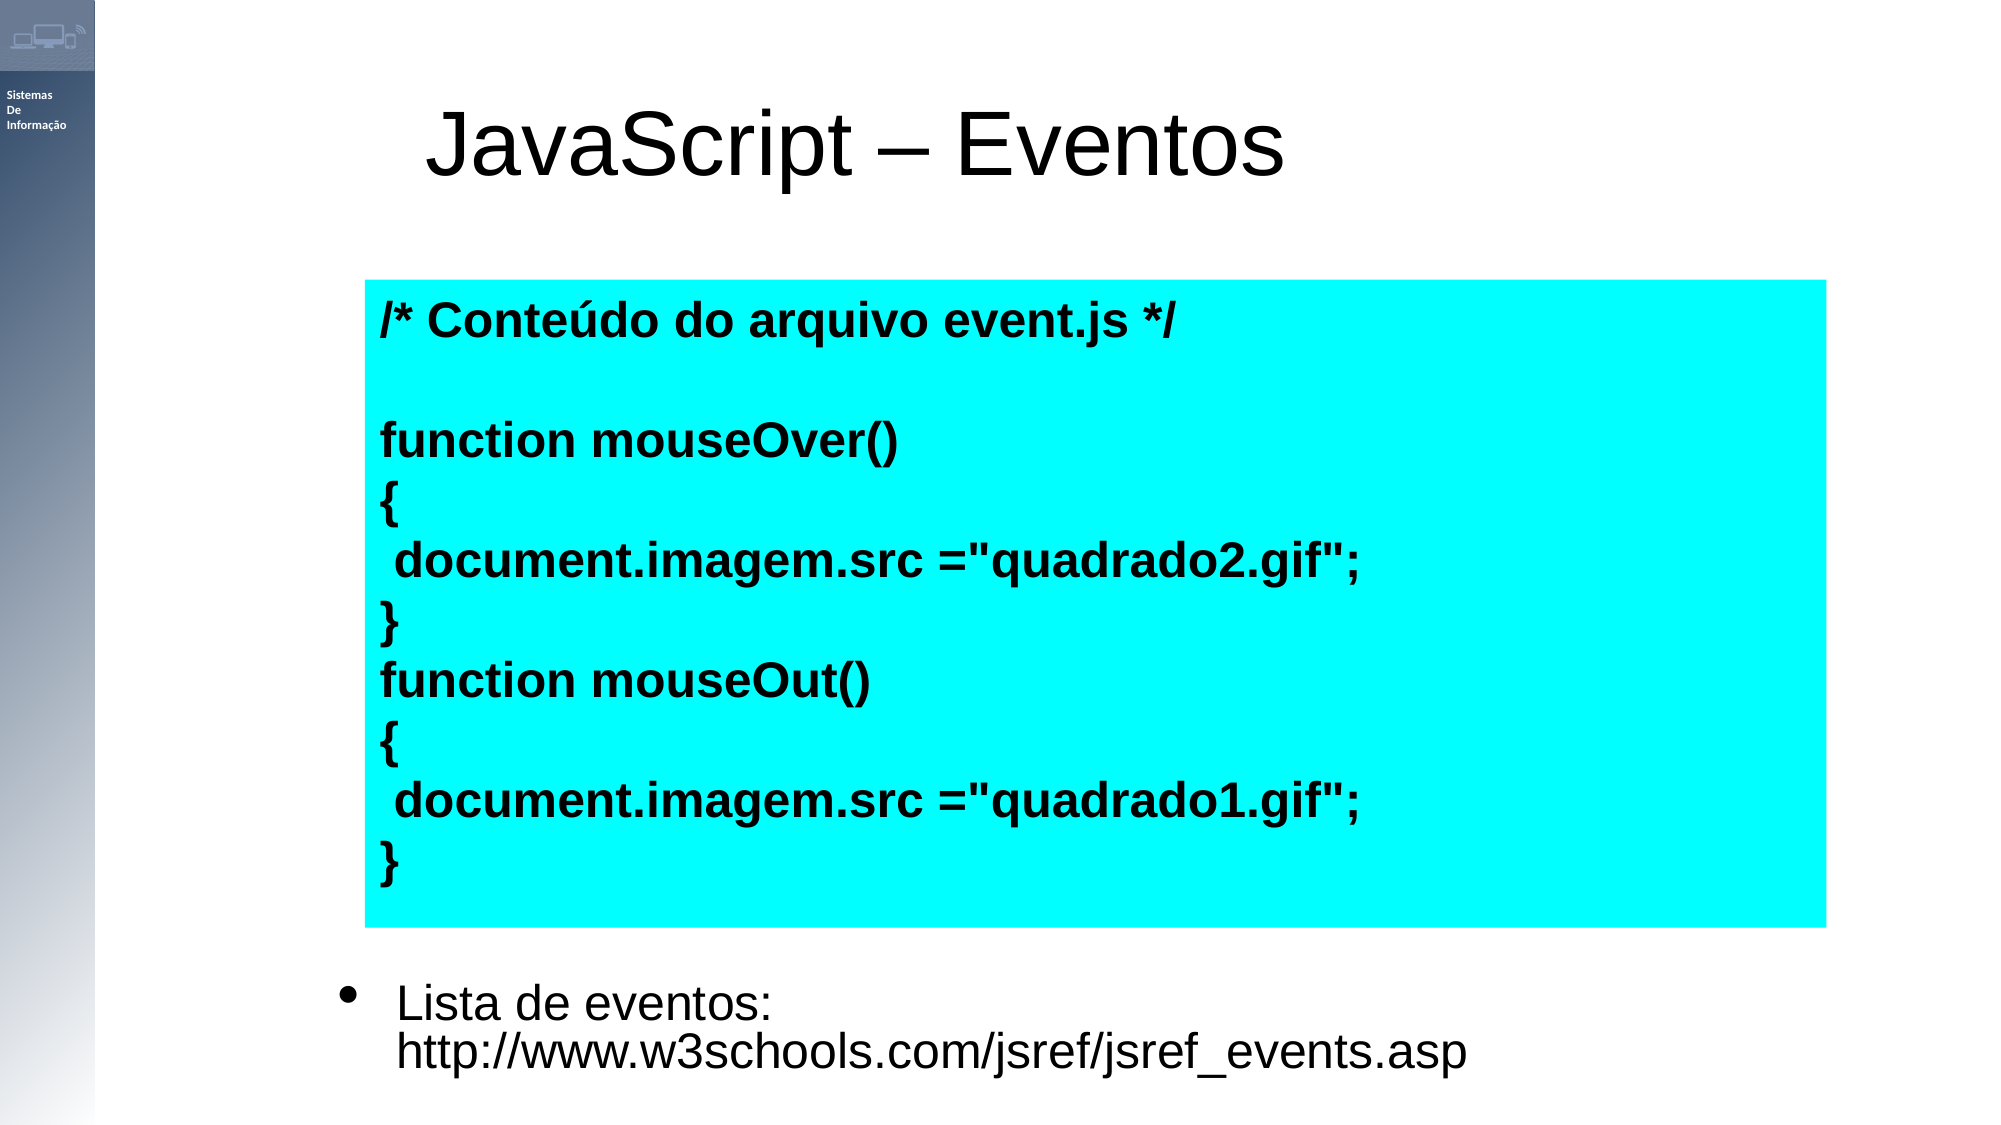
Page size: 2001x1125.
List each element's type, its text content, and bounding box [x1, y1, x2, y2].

text_box JavaScript – Eventos [324, 45, 1388, 233]
text_box /* Conteúdo do arquivo event.js */ function mouseOver() { document.imagem.src ="quadrado2.gif"; } function mouseOut() { document.imagem.src ="quadrado1.gif"; } [364, 279, 1827, 928]
text_box Lista de eventos: http://www.w3schools.com/jsref/jsref_events.asp [324, 974, 1675, 1088]
picture [0, 0, 95, 71]
